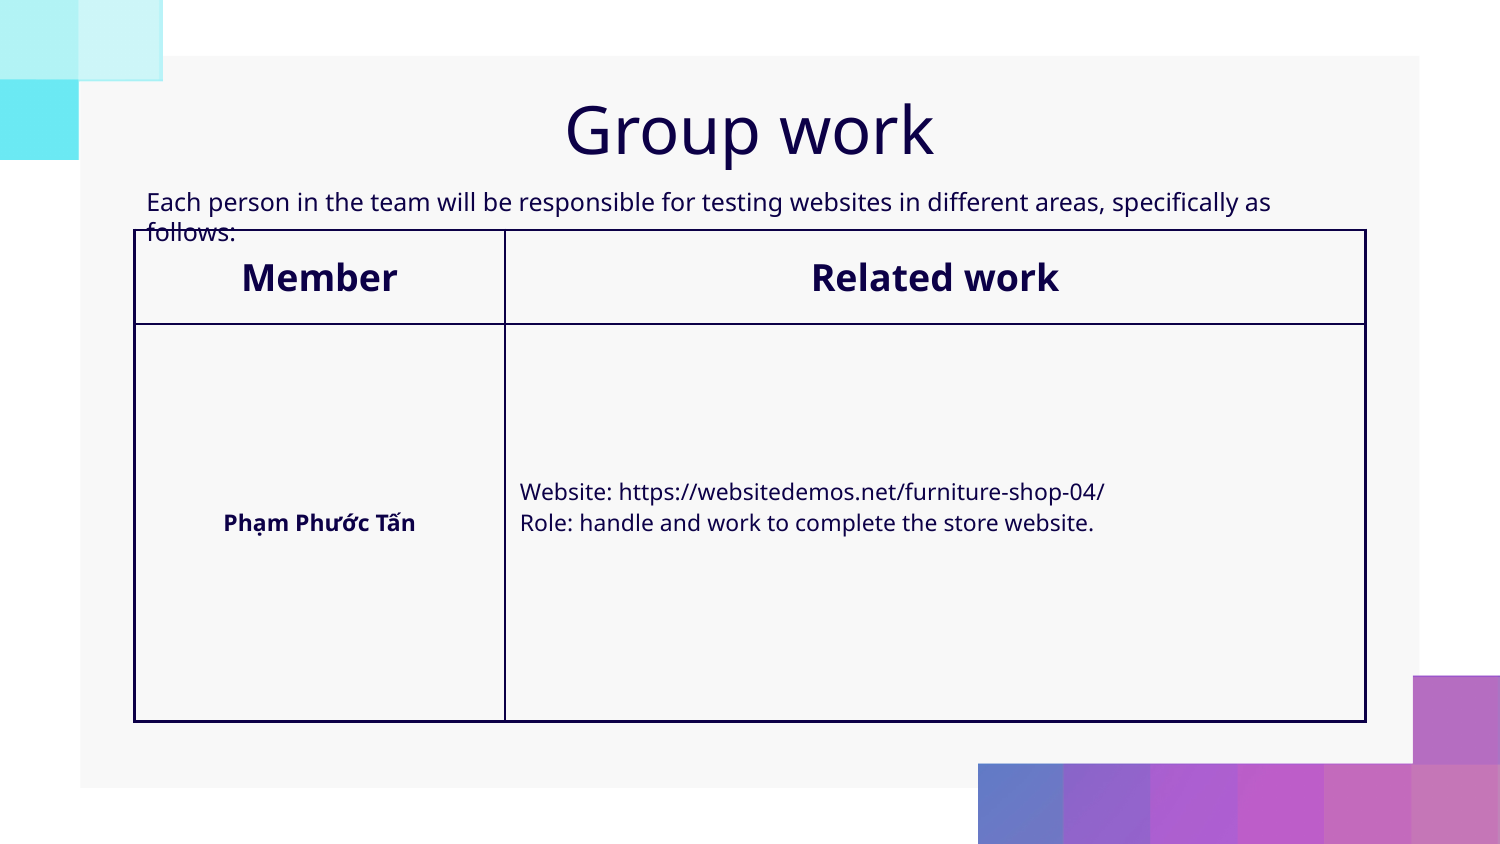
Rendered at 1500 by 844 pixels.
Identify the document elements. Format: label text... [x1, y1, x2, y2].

title Group work [116, 72, 1383, 172]
table_header Member [136, 231, 504, 323]
picture [0, 0, 163, 160]
list Each person in the team will be responsible for testing websites in different areas, specifically as follows: [131, 172, 1369, 223]
picture [978, 672, 1500, 844]
table_cell Phạm Phước Tấn [136, 325, 504, 720]
table_header Related work [506, 231, 1364, 323]
table_cell Website: https://websitedemos.net/furniture-shop-04/ Role: handle and work to complete the store website. [506, 325, 1364, 720]
